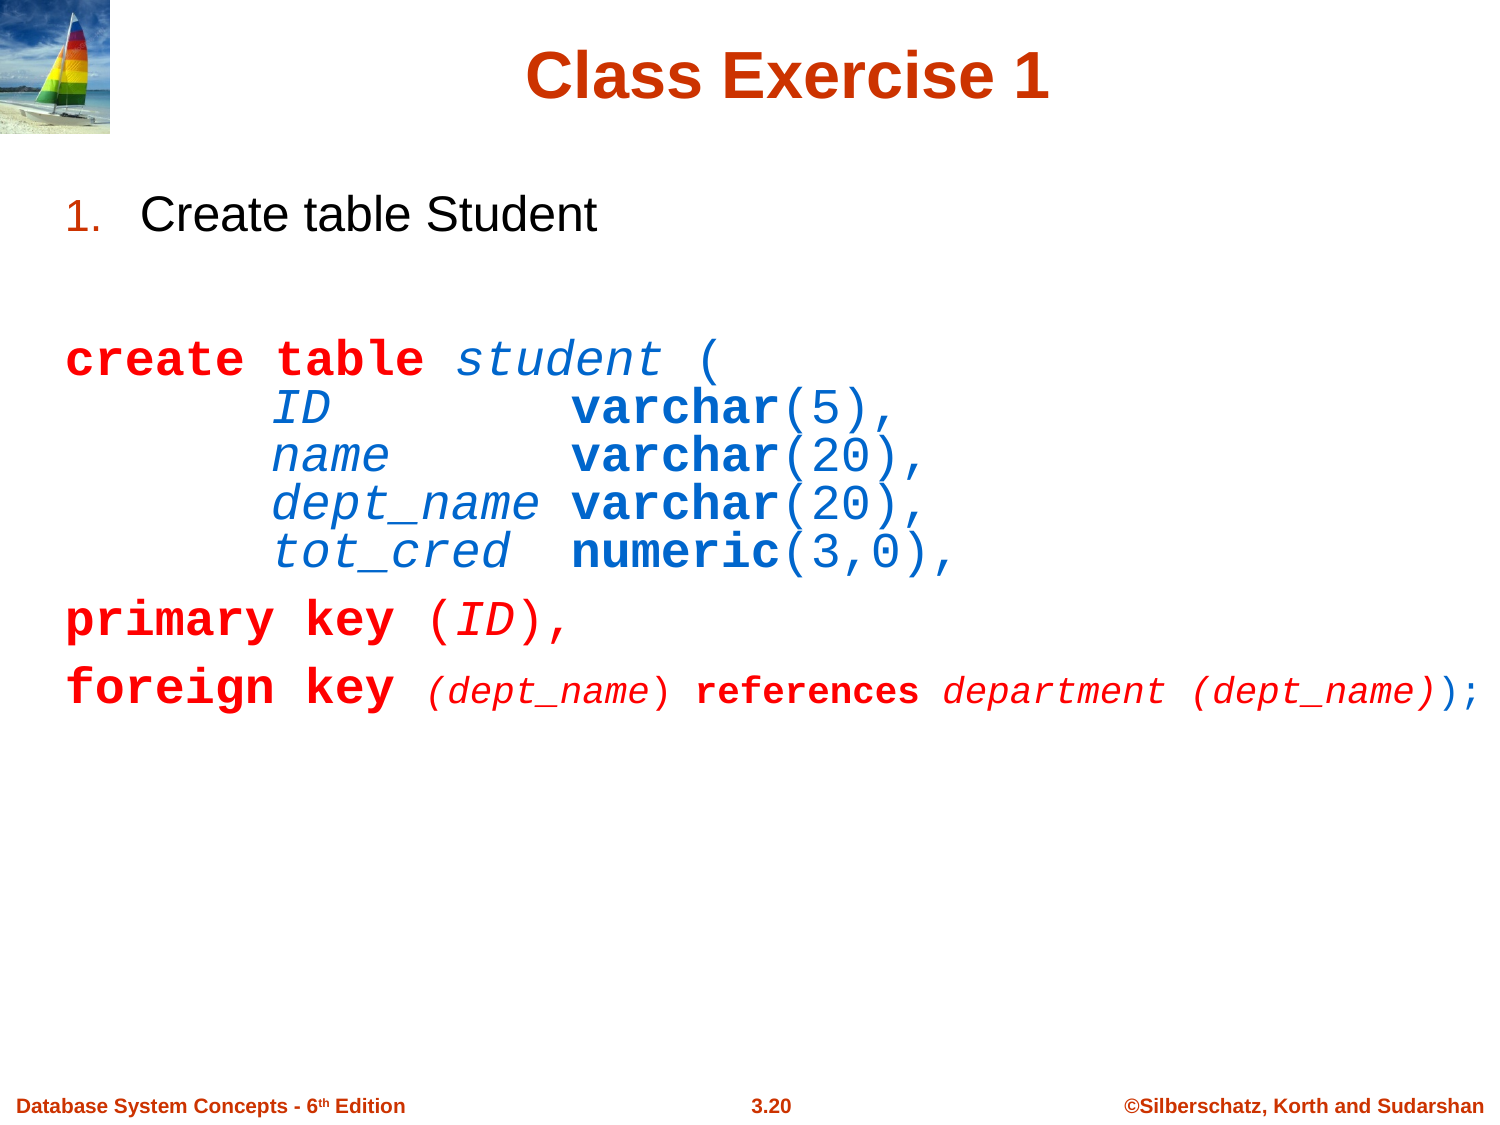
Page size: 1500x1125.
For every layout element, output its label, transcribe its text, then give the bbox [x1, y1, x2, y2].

text_box Class Exercise 1 [126, 19, 1451, 120]
picture [0, 0, 110, 134]
text_box Create table Student create table student ( ID varchar(5), name varchar(20), dept_name varchar(20), tot_cred numeric(3,0), primary key (ID), foreign key (dept_name) references department (dept_name)); [50, 173, 1500, 1004]
